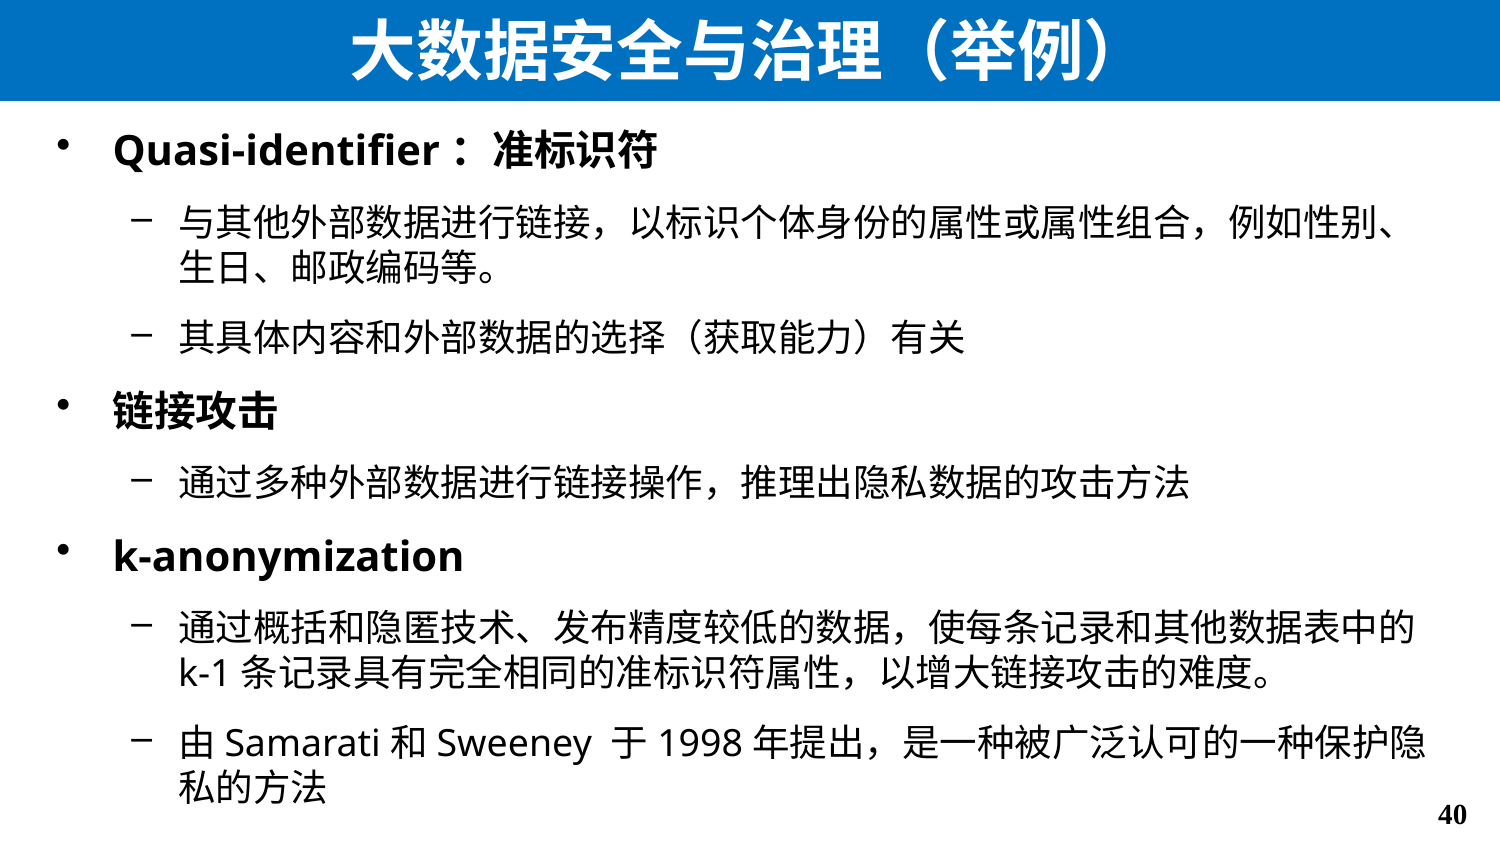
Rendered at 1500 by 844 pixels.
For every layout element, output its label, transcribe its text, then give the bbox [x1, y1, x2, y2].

title 大数据安全与治理（举例） [0, 0, 1500, 102]
list Quasi-identifier：准标识符 与其他外部数据进行链接，以标识个体身份的属性或属性组合，例如性别、生日、邮政编码等。 其具体内容和外部数据的选择（获取能力）有关 链接攻击 通过多种外部数据进行链接操作，推理出隐私数据的攻击方法 k-anonymization 通过概括和隐匿技术、发布精度较低的数据，使每条记录和其他数据表中的k-1条记录具有完全相同的准标识符属性，以增大链接攻击的难度。 由Samarati和Sweeney 于1998年提出，是一种被广泛认可的一种保护隐私的方法 [41, 116, 1447, 741]
